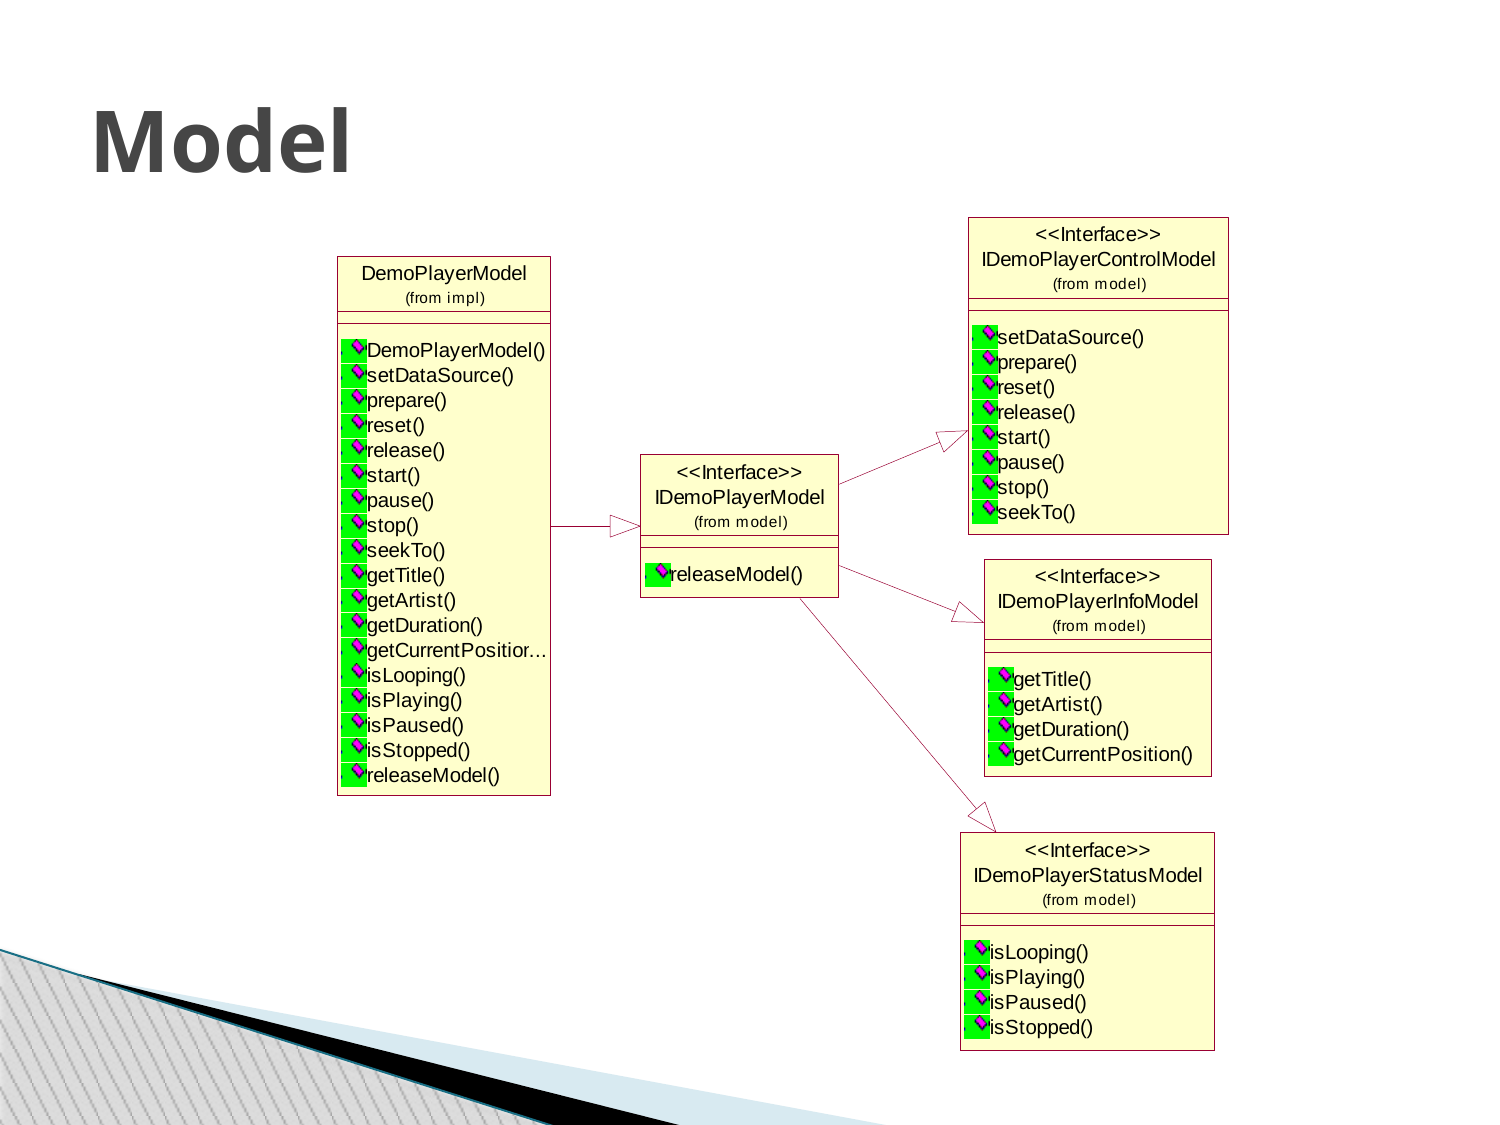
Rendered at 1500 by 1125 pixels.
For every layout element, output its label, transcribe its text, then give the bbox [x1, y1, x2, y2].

picture [292, 175, 1276, 1094]
text_box Model [75, 45, 1425, 233]
